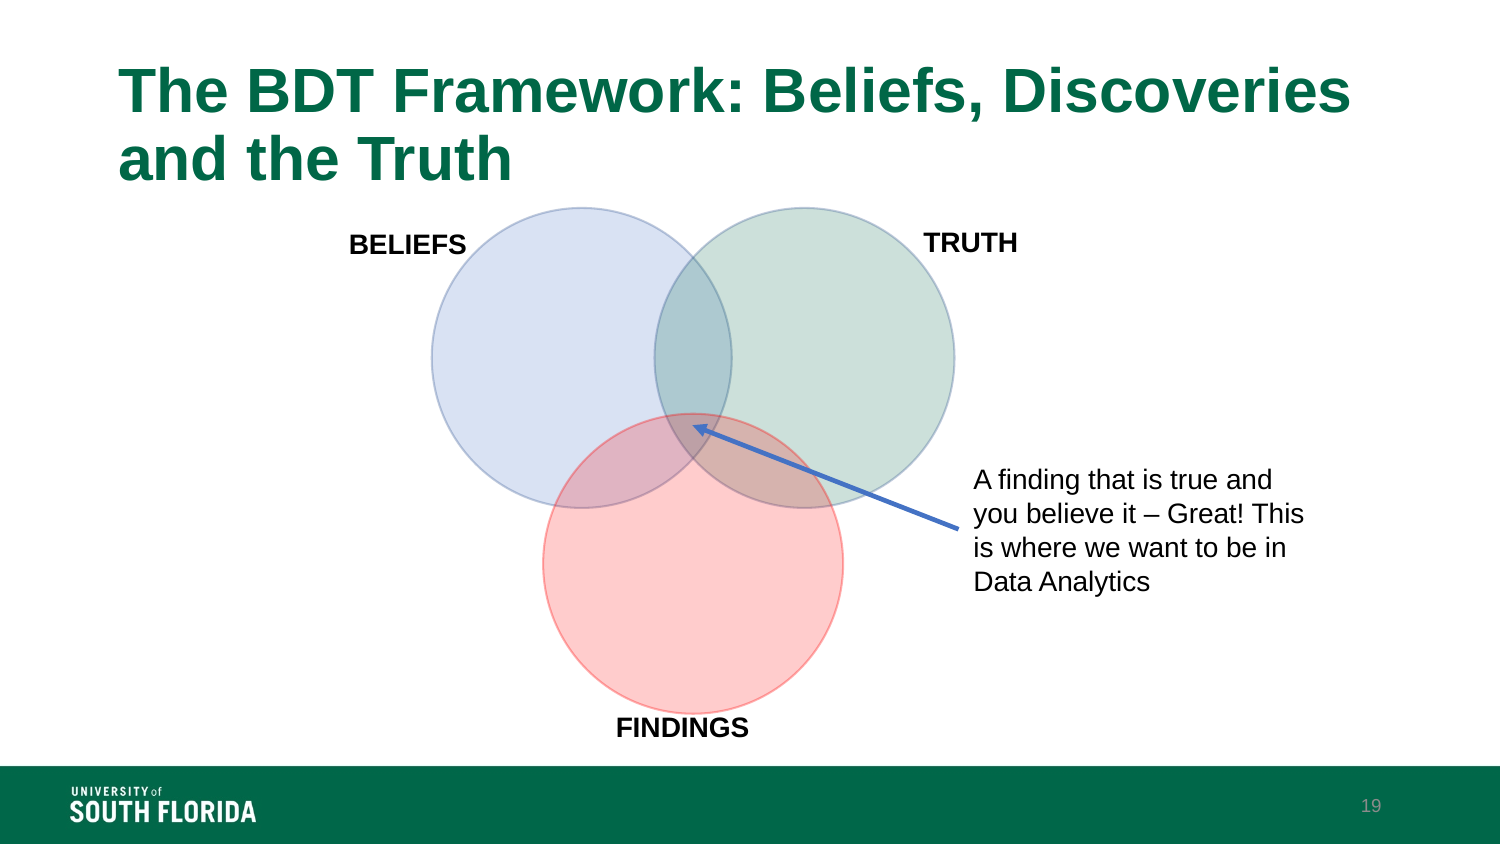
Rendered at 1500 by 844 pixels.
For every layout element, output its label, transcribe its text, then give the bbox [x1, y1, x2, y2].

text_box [692, 425, 959, 531]
text_box BELIEFS [334, 218, 483, 268]
text_box [430, 206, 693, 507]
slide_number 19 [1059, 782, 1397, 827]
text_box FINDINGS [601, 702, 765, 751]
text_box [542, 412, 845, 702]
title The BDT Framework: Beliefs, Discoveries and the Truth [103, 44, 1397, 208]
text_box A finding that is true and you believe it – Great! This is where we want to be in Data Analytics [958, 454, 1337, 605]
text_box [653, 206, 956, 425]
picture [0, 0, 1500, 844]
text_box TRUTH [908, 217, 1033, 266]
